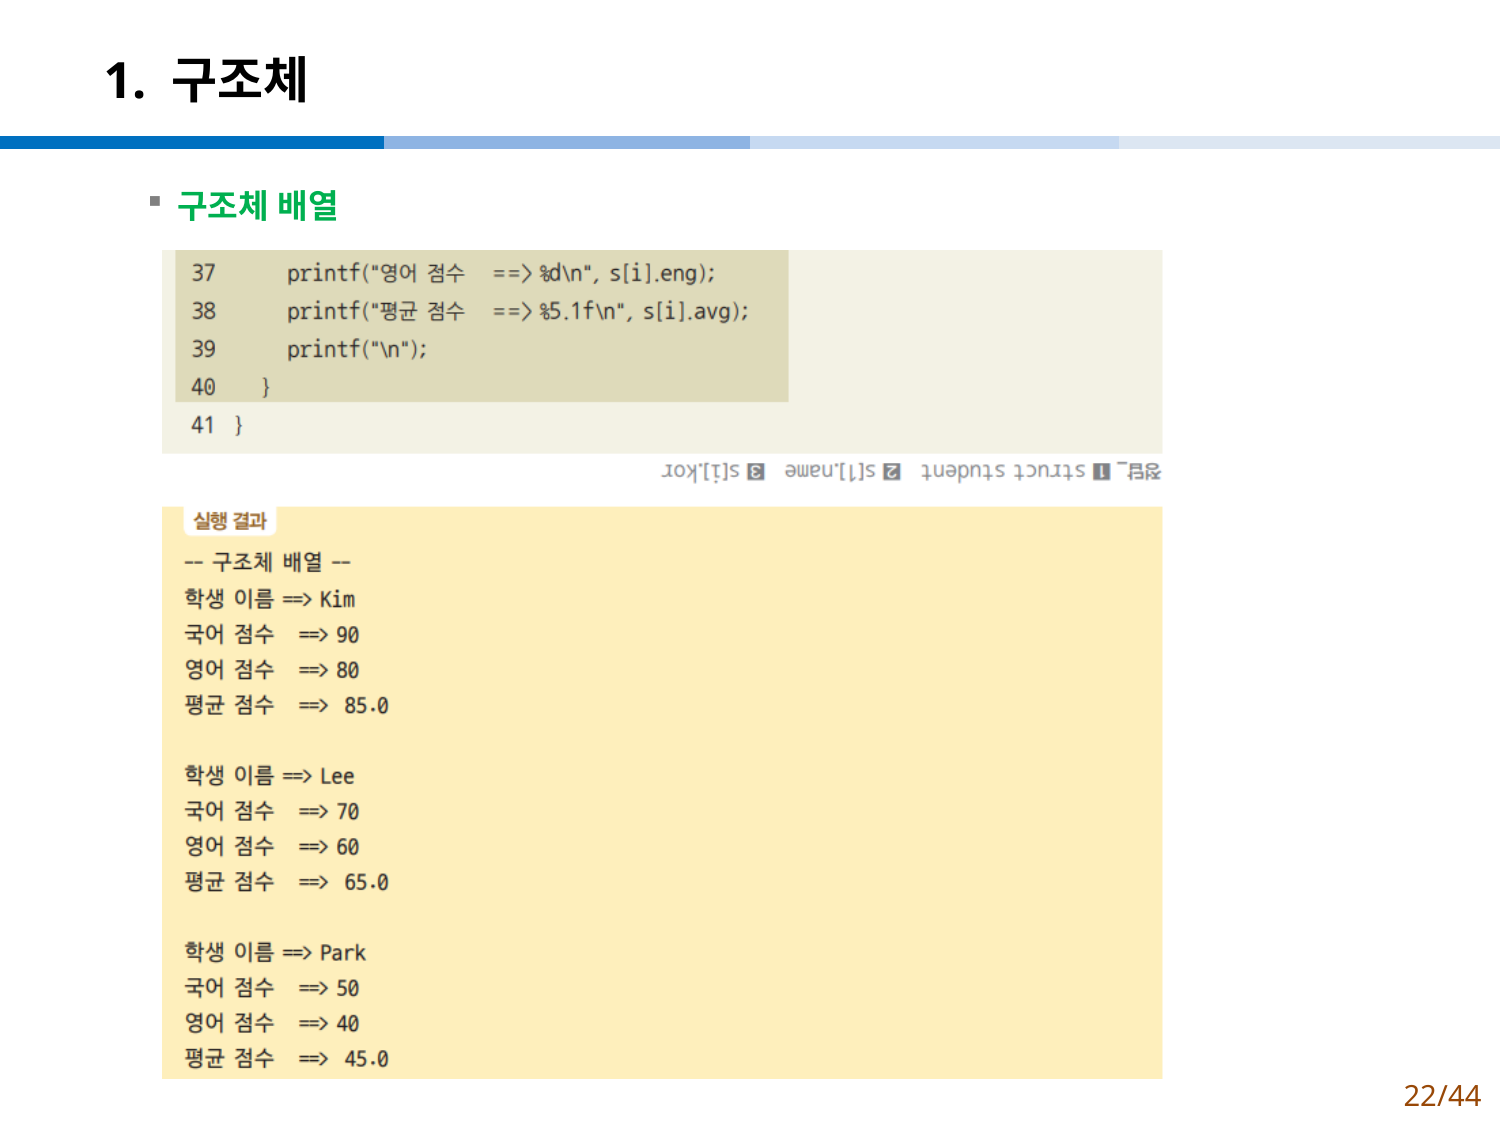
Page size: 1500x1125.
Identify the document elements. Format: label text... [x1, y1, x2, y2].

list 구조체 배열 [88, 177, 1486, 1077]
picture [162, 250, 1164, 1080]
title 1. 구조체 [88, 32, 1330, 124]
